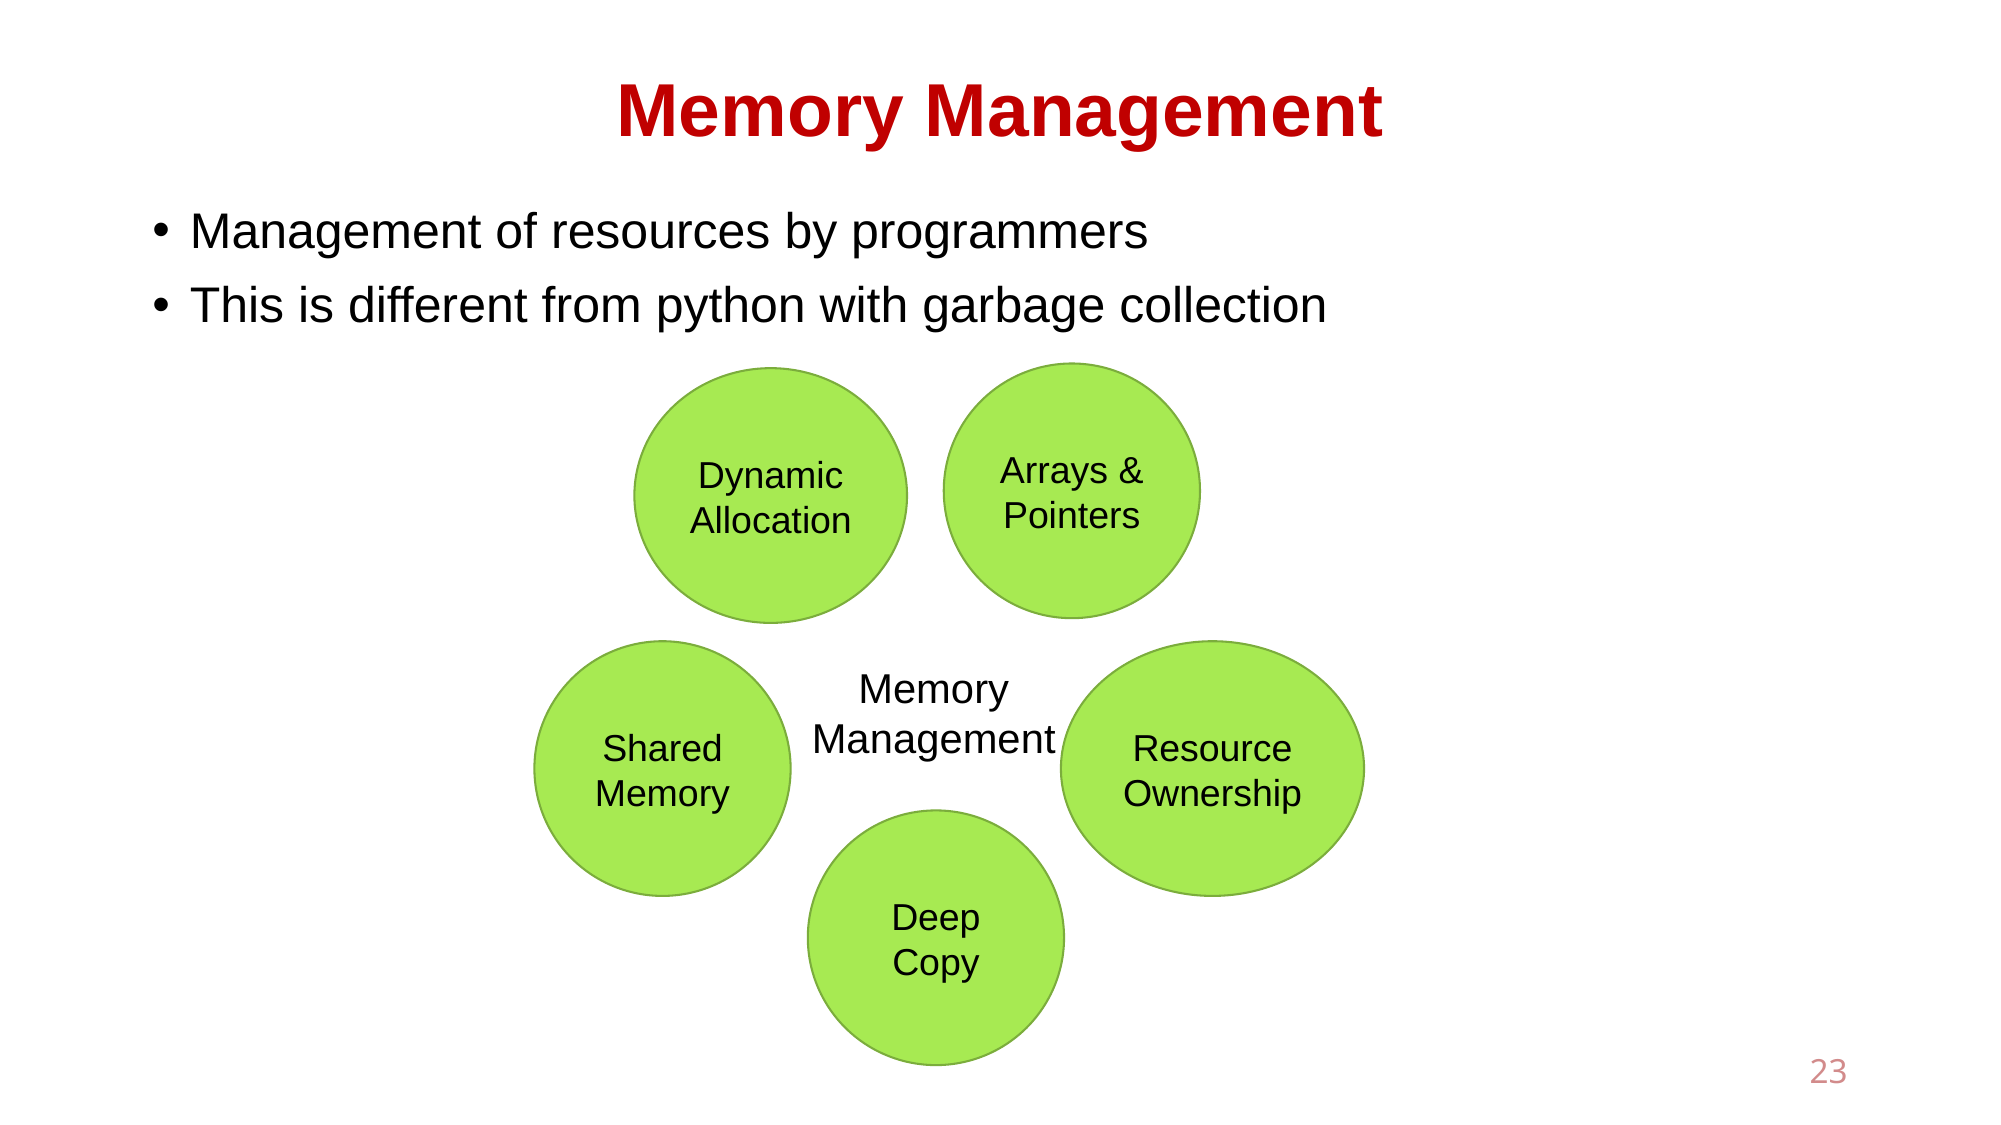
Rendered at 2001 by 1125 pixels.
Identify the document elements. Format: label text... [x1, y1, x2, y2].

title Memory Management [137, 59, 1863, 166]
list Management of resources by programmers This is different from python with garbage collection [137, 197, 1863, 1025]
text_box Resource Ownership [1059, 640, 1366, 897]
text_box Memory Management [787, 654, 1080, 769]
text_box Shared Memory [533, 640, 792, 897]
slide_number 23 [1412, 1042, 1863, 1103]
text_box Deep Copy [806, 809, 1066, 1067]
text_box Dynamic Allocation [633, 367, 909, 624]
text_box Arrays & Pointers [942, 362, 1202, 620]
